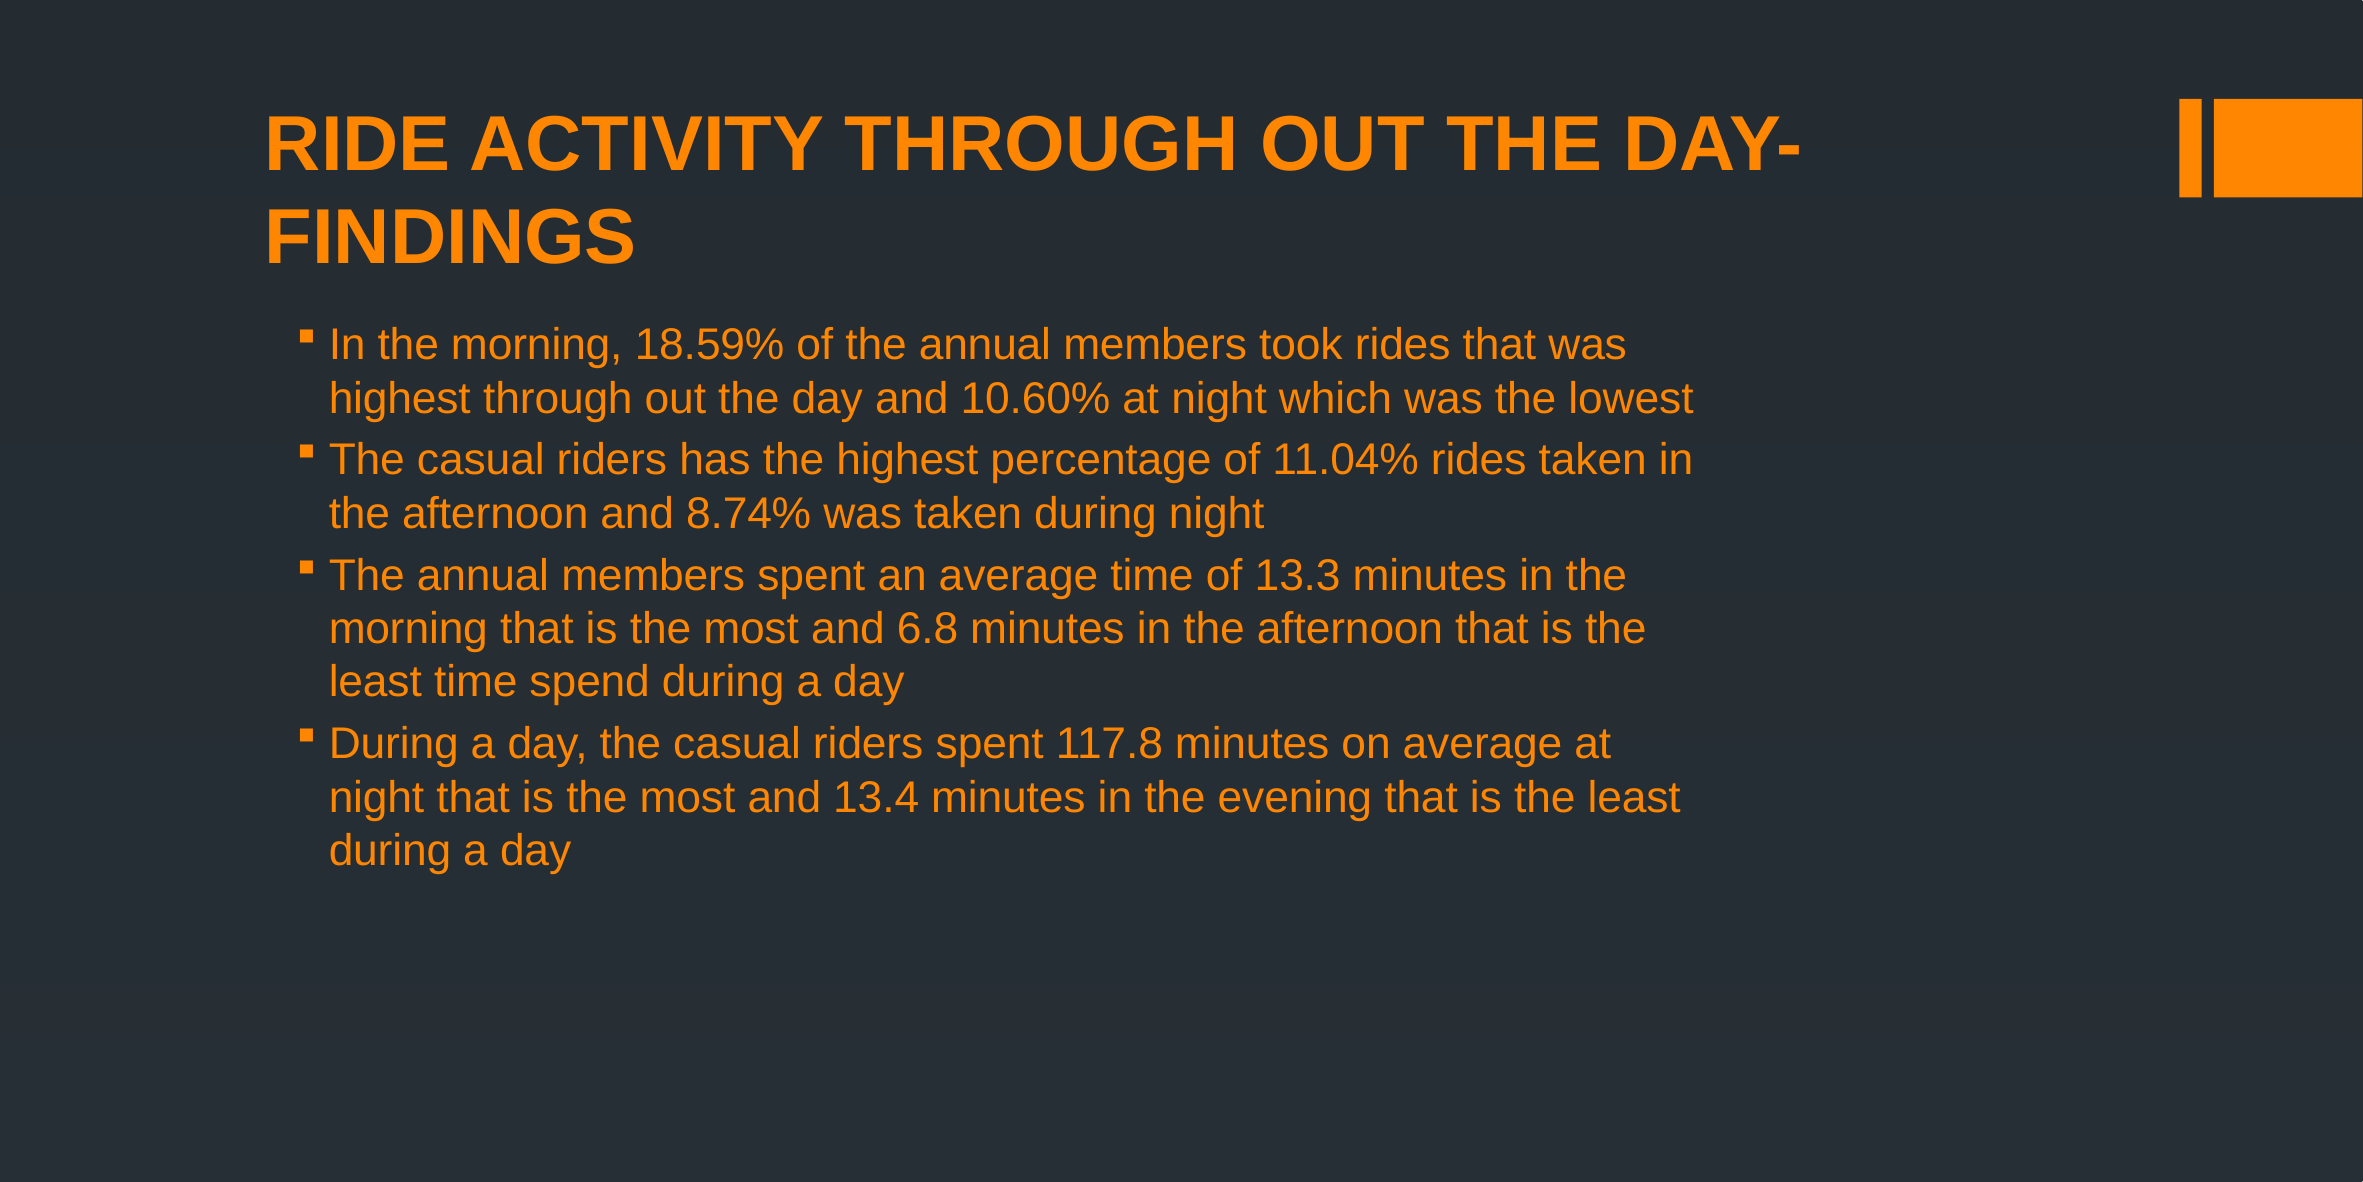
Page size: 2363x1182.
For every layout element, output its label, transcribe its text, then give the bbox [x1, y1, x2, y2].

list In the morning, 18.59% of the annual members took rides that was highest through out the day and 10.60% at night which was the lowest The casual riders has the highest percentage of 11.04% rides taken in the afternoon and 8.74% was taken during night The annual members spent an average time of 13.3 minutes in the morning that is the most and 6.8 minutes in the afternoon that is the least time spend during a day During a day, the casual riders spent 117.8 minutes on average at night that is the most and 13.4 minutes in the evening that is the least during a day [271, 307, 1713, 934]
title RIDE ACTIVITY THROUGH OUT THE DAY- FINDINGS [248, 82, 2139, 288]
